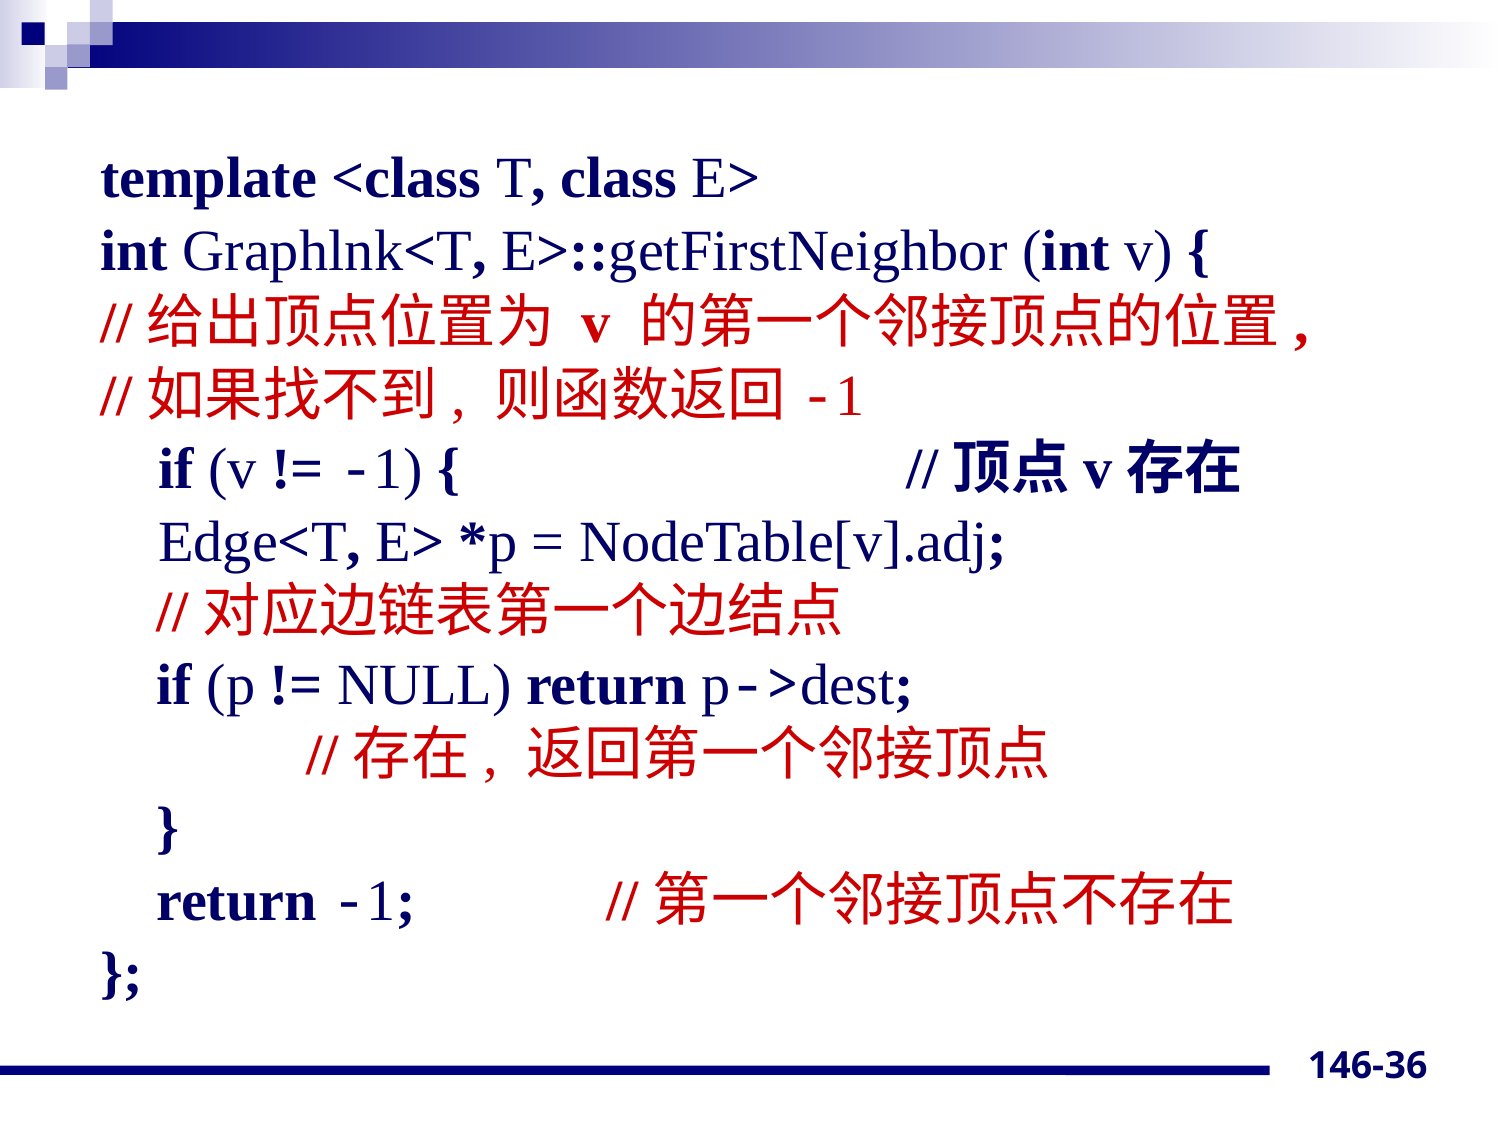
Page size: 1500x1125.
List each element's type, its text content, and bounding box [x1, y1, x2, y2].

slide_number 146-36 [1092, 1025, 1443, 1100]
list template <class T, class E> int Graphlnk<T, E>::getFirstNeighbor (int v) { //给出顶点位置为 v 的第一个邻接顶点的位置, //如果找不到, 则函数返回-1 if (v != -1) { //顶点v存在 Edge<T, E> *p = NodeTable[v].adj; //对应边链表第一个边结点 if (p != NULL) return p->dest; //存在, 返回第一个邻接顶点 } return -1; //第一个邻接顶点不存在 }; [85, 131, 1436, 1059]
